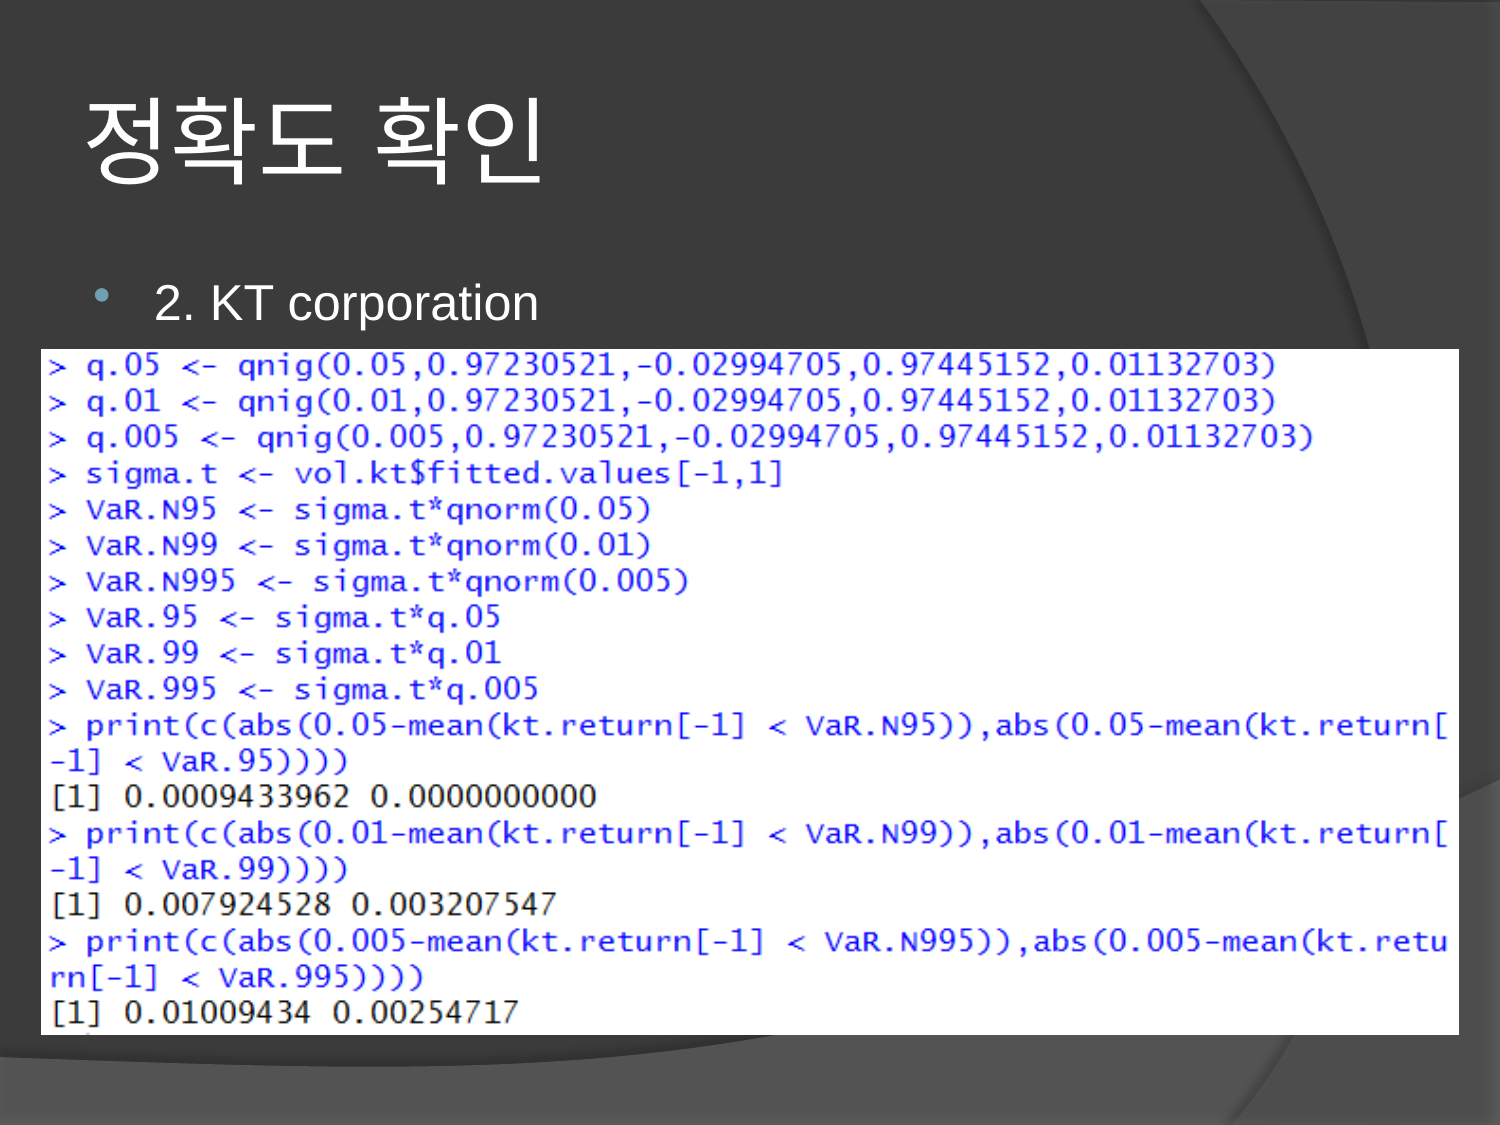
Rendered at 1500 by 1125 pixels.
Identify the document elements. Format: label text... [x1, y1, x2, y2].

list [40, 349, 1459, 1036]
list 2. KT corporation [75, 262, 675, 339]
title 정확도 확인 [75, 45, 1300, 233]
